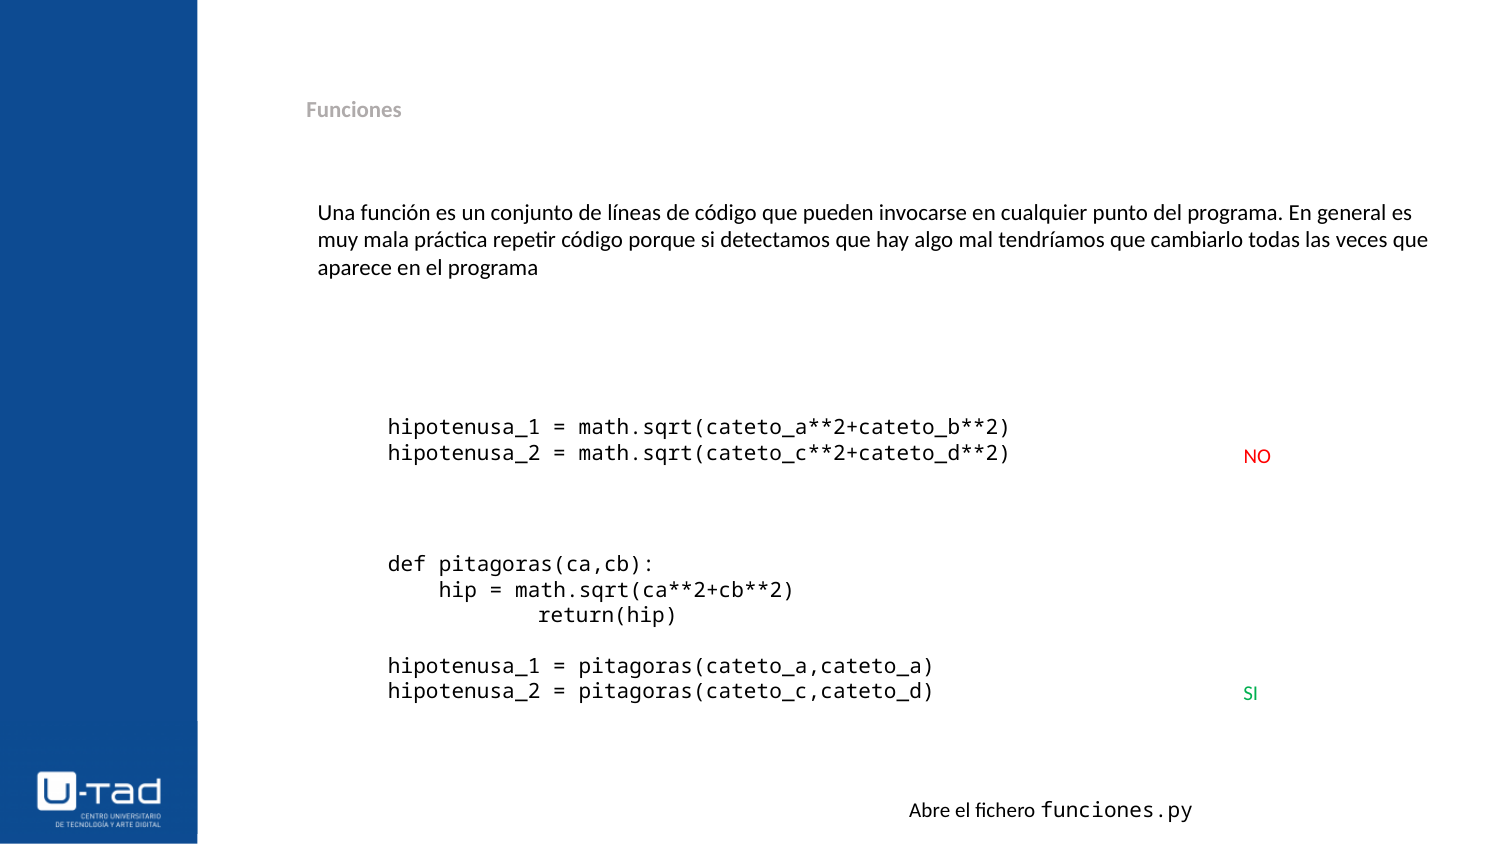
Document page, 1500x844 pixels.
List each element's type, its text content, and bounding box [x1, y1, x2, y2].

title Funciones [291, 37, 1500, 130]
text_box NO [1228, 434, 1287, 475]
text_box Una función es un conjunto de líneas de código que pueden invocarse en cualquier punto del programa. En general es muy mala práctica repetir código porque si detectamos que hay algo mal tendríamos que cambiarlo todas las veces que aparece en el programa [303, 189, 1457, 288]
picture [0, 721, 198, 834]
text_box def pitagoras(ca,cb): hip = math.sqrt(ca**2+cb**2) return(hip) hipotenusa_1 = pitagoras(cateto_a,cateto_a) hipotenusa_2 = pitagoras(cateto_c,cateto_d) [316, 543, 1389, 787]
text_box hipotenusa_1 = math.sqrt(cateto_a**2+cateto_b**2) hipotenusa_2 = math.sqrt(cateto_c**2+cateto_d**2) [316, 406, 1389, 498]
text_box Abre el fichero funciones.py [894, 788, 1209, 829]
text_box SI [1228, 672, 1274, 713]
